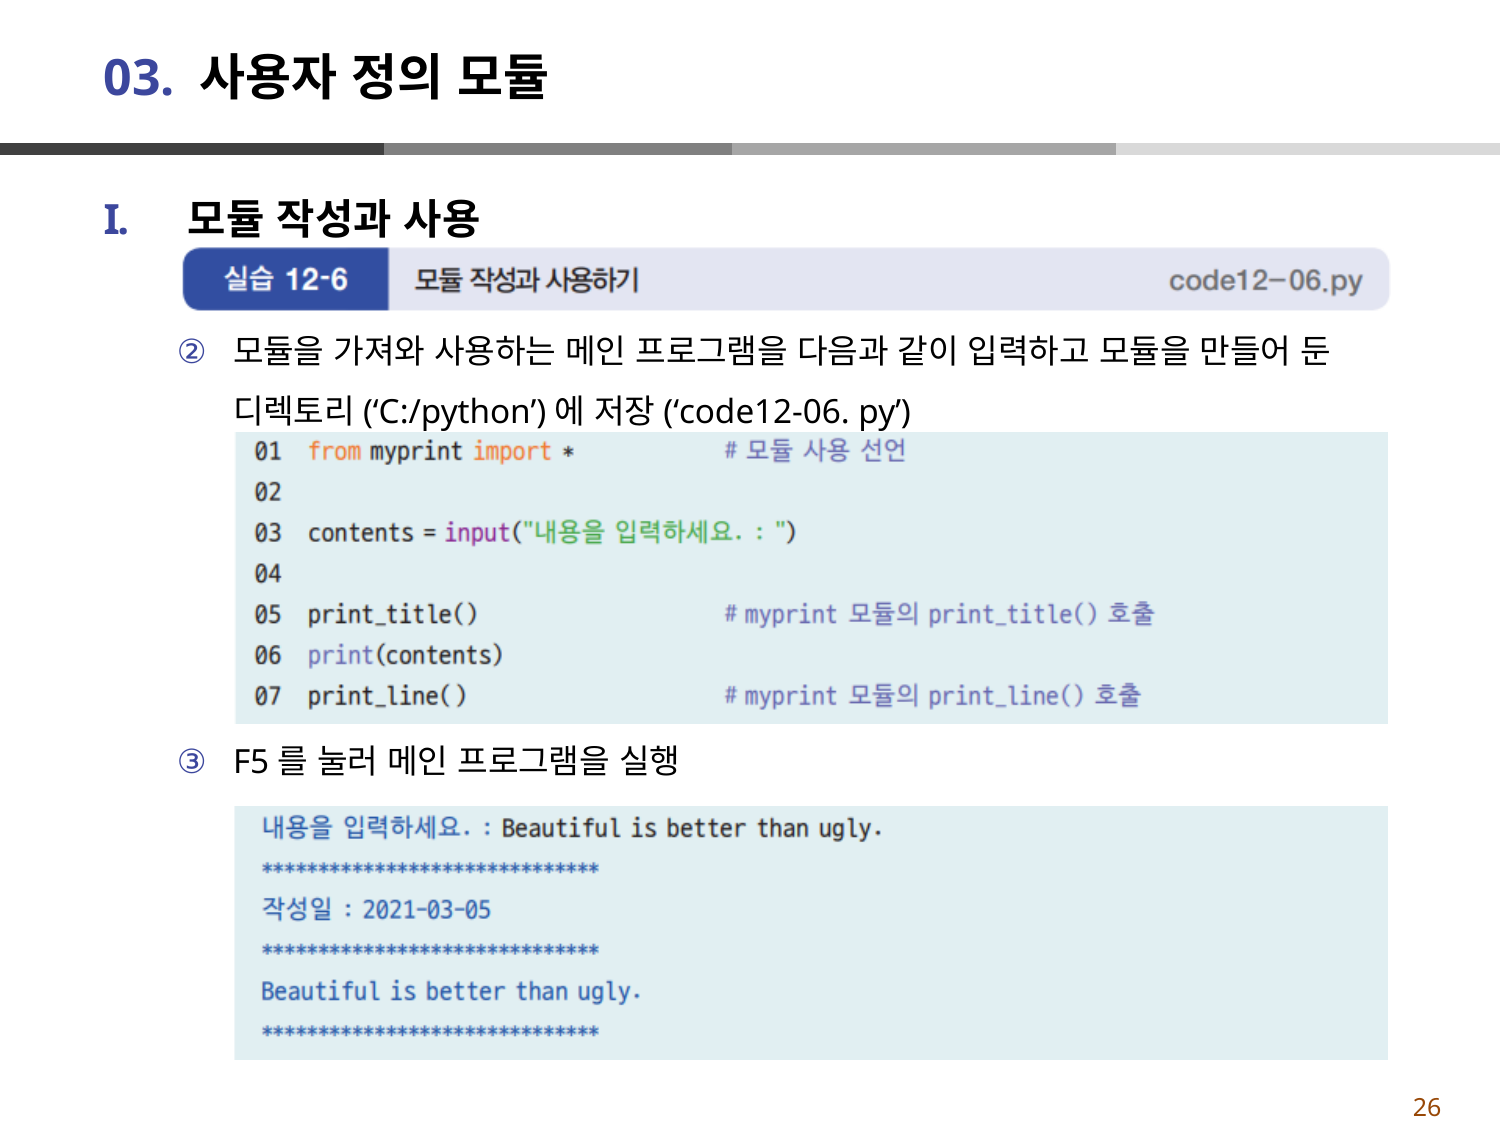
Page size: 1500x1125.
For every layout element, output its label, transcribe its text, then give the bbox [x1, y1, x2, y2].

list 모듈 작성과 사용 모듈을 가져와 사용하는 메인 프로그램을 다음과 같이 입력하고 모듈을 만들어 둔 디렉토리(‘C:/python’)에 저장(‘code12-06. py’) F5를 눌러 메인 프로그램을 실행 [88, 160, 1443, 1060]
picture [230, 805, 1389, 1060]
picture [232, 432, 1389, 724]
title 03. 사용자 정의 모듈 [88, 30, 1400, 121]
picture [180, 243, 1391, 318]
